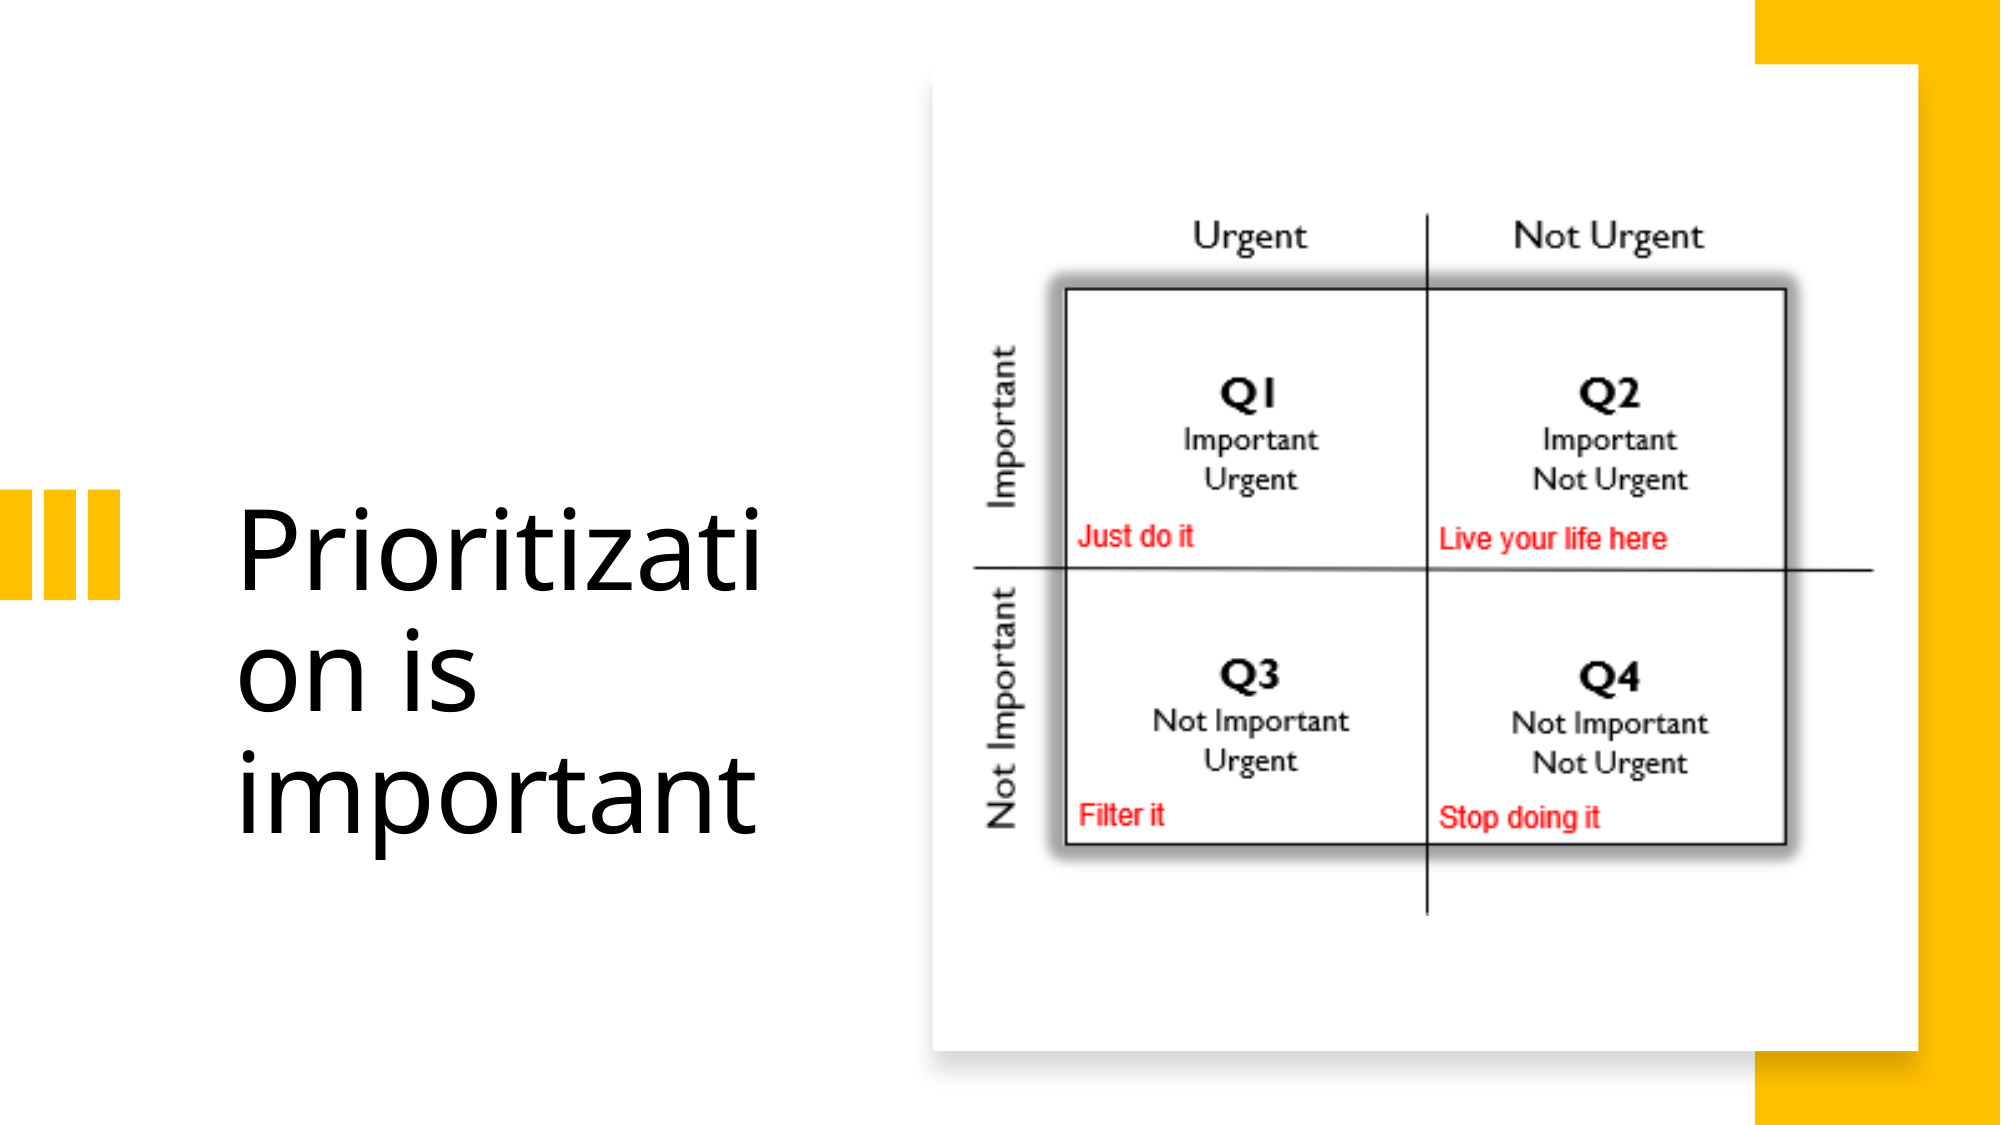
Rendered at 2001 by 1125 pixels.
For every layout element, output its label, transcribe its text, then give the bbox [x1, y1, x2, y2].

text_box [932, 63, 1919, 1052]
text_box [1754, 0, 2000, 1125]
title Prioritization is important [182, 485, 845, 878]
text_box [0, 0, 1754, 1125]
picture [971, 199, 1880, 916]
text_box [0, 489, 120, 601]
